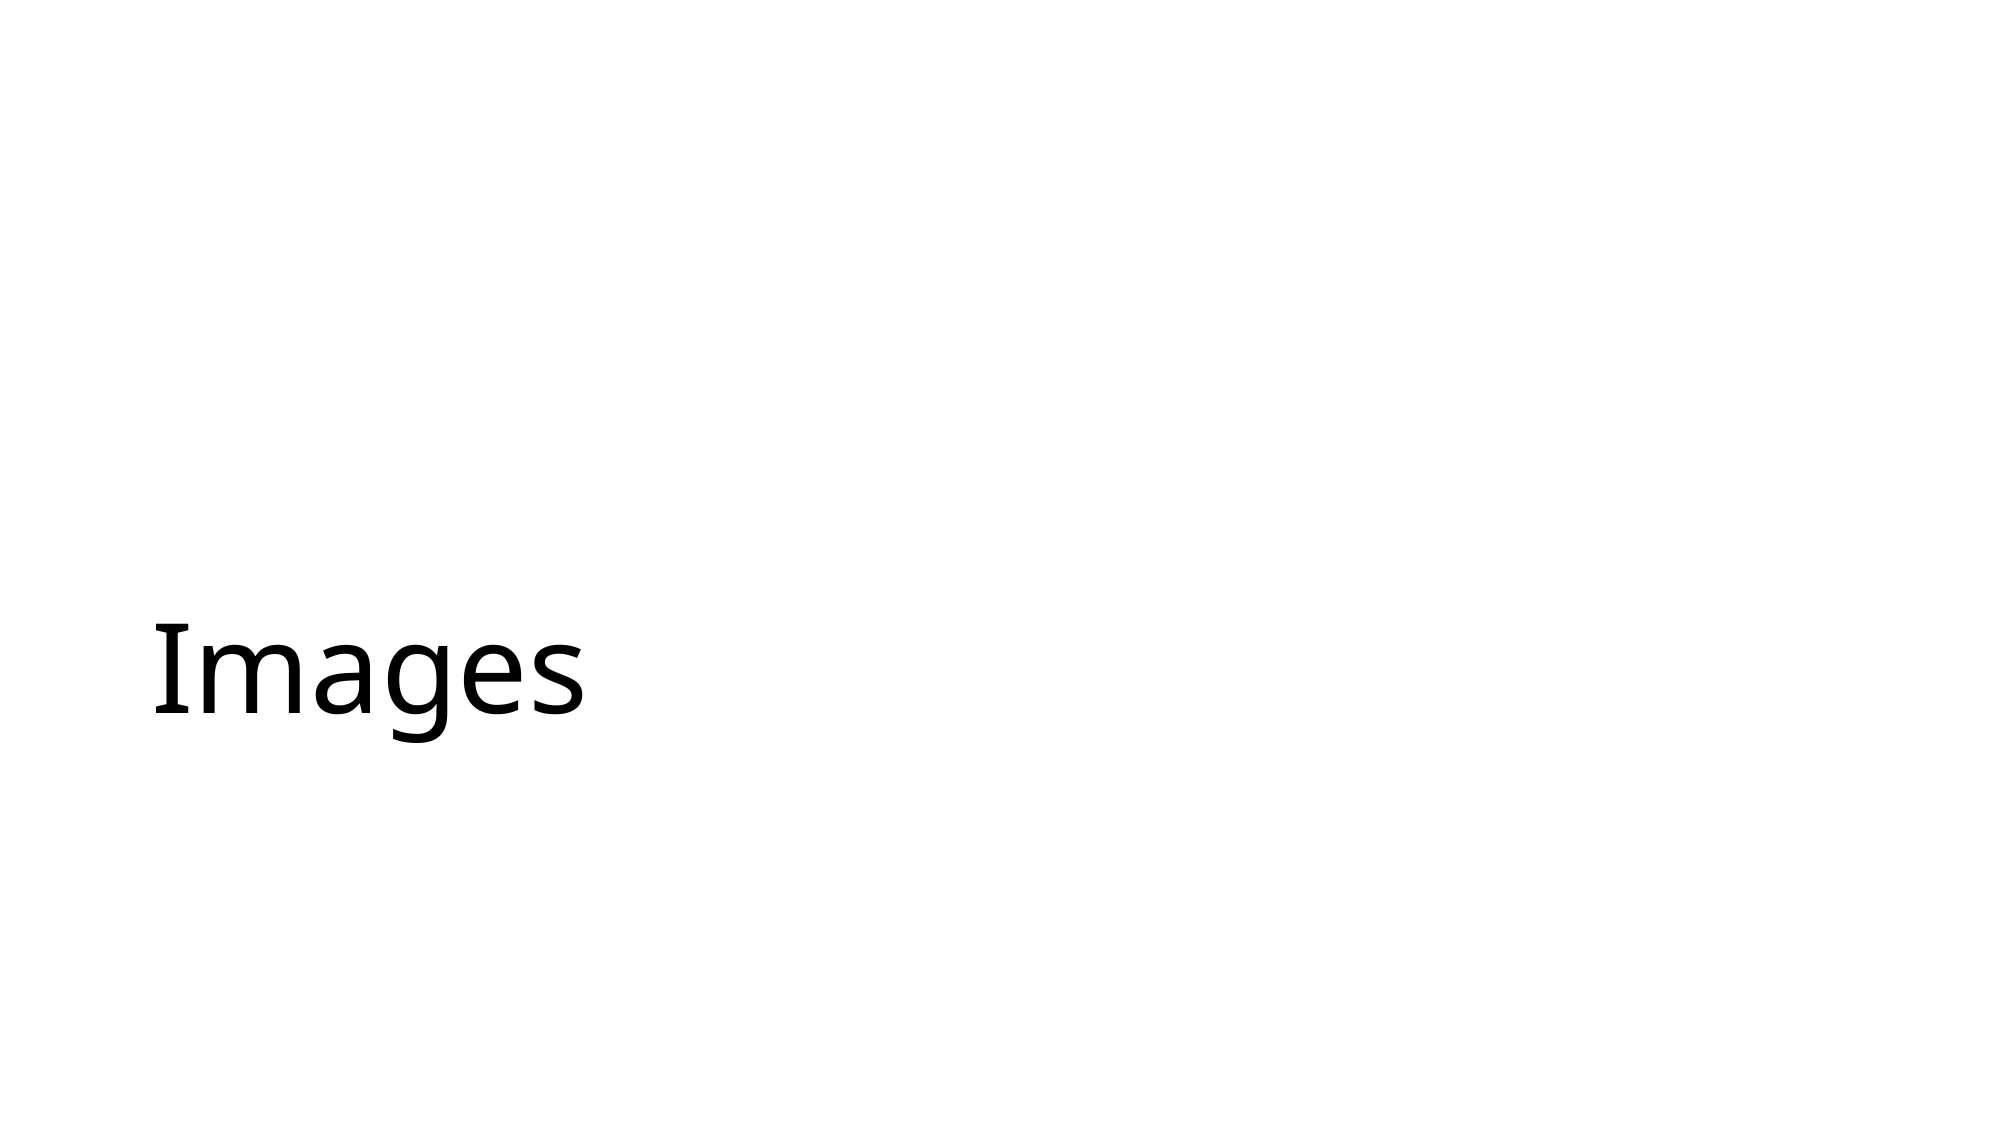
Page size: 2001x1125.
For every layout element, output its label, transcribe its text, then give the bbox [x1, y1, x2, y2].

title Images [136, 280, 1862, 749]
